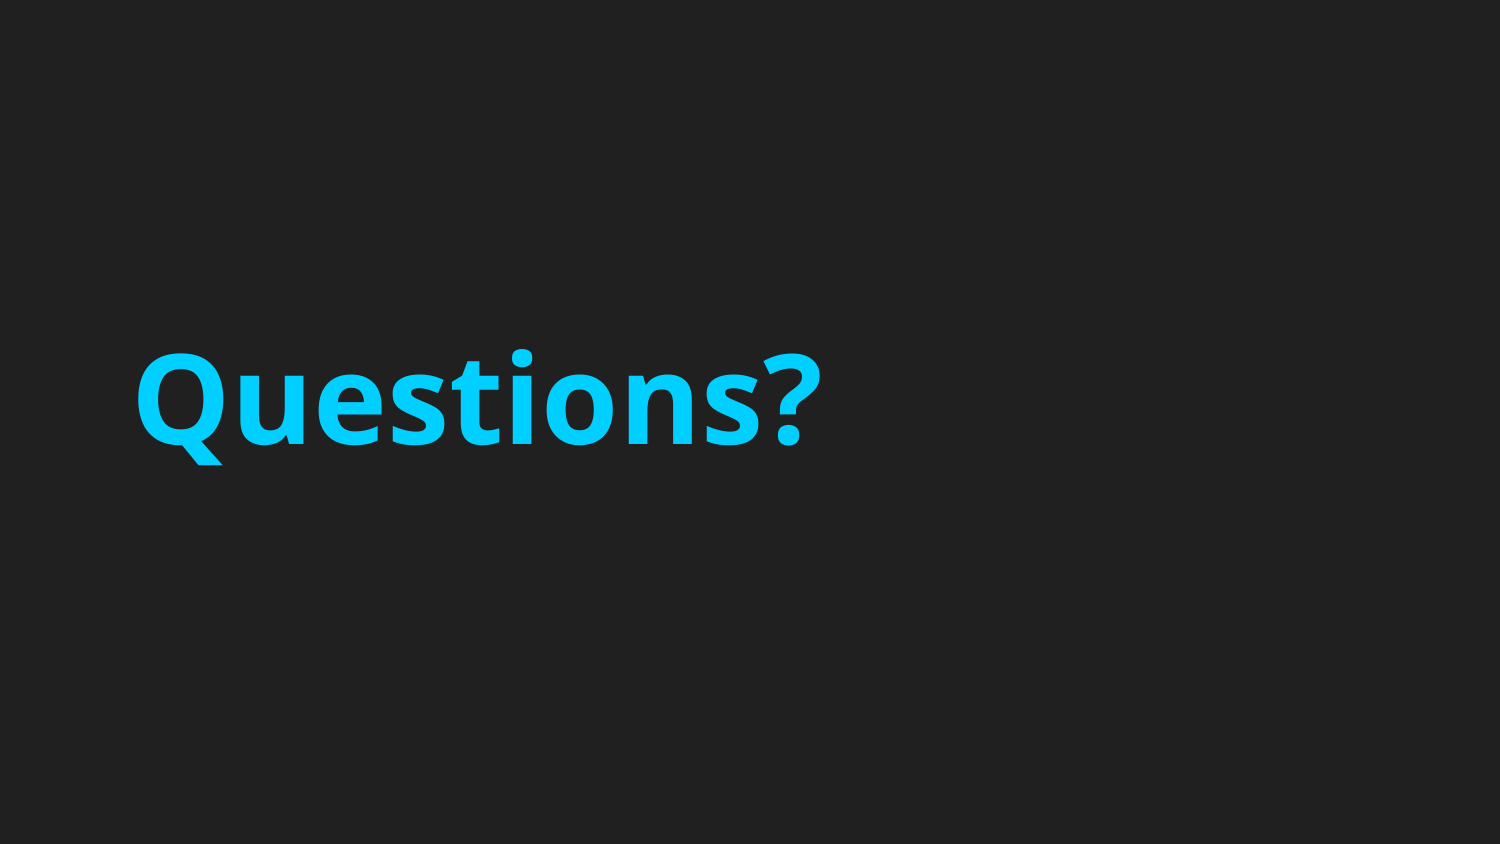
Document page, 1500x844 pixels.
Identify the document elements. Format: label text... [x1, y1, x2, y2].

title Questions? [116, 87, 1329, 701]
